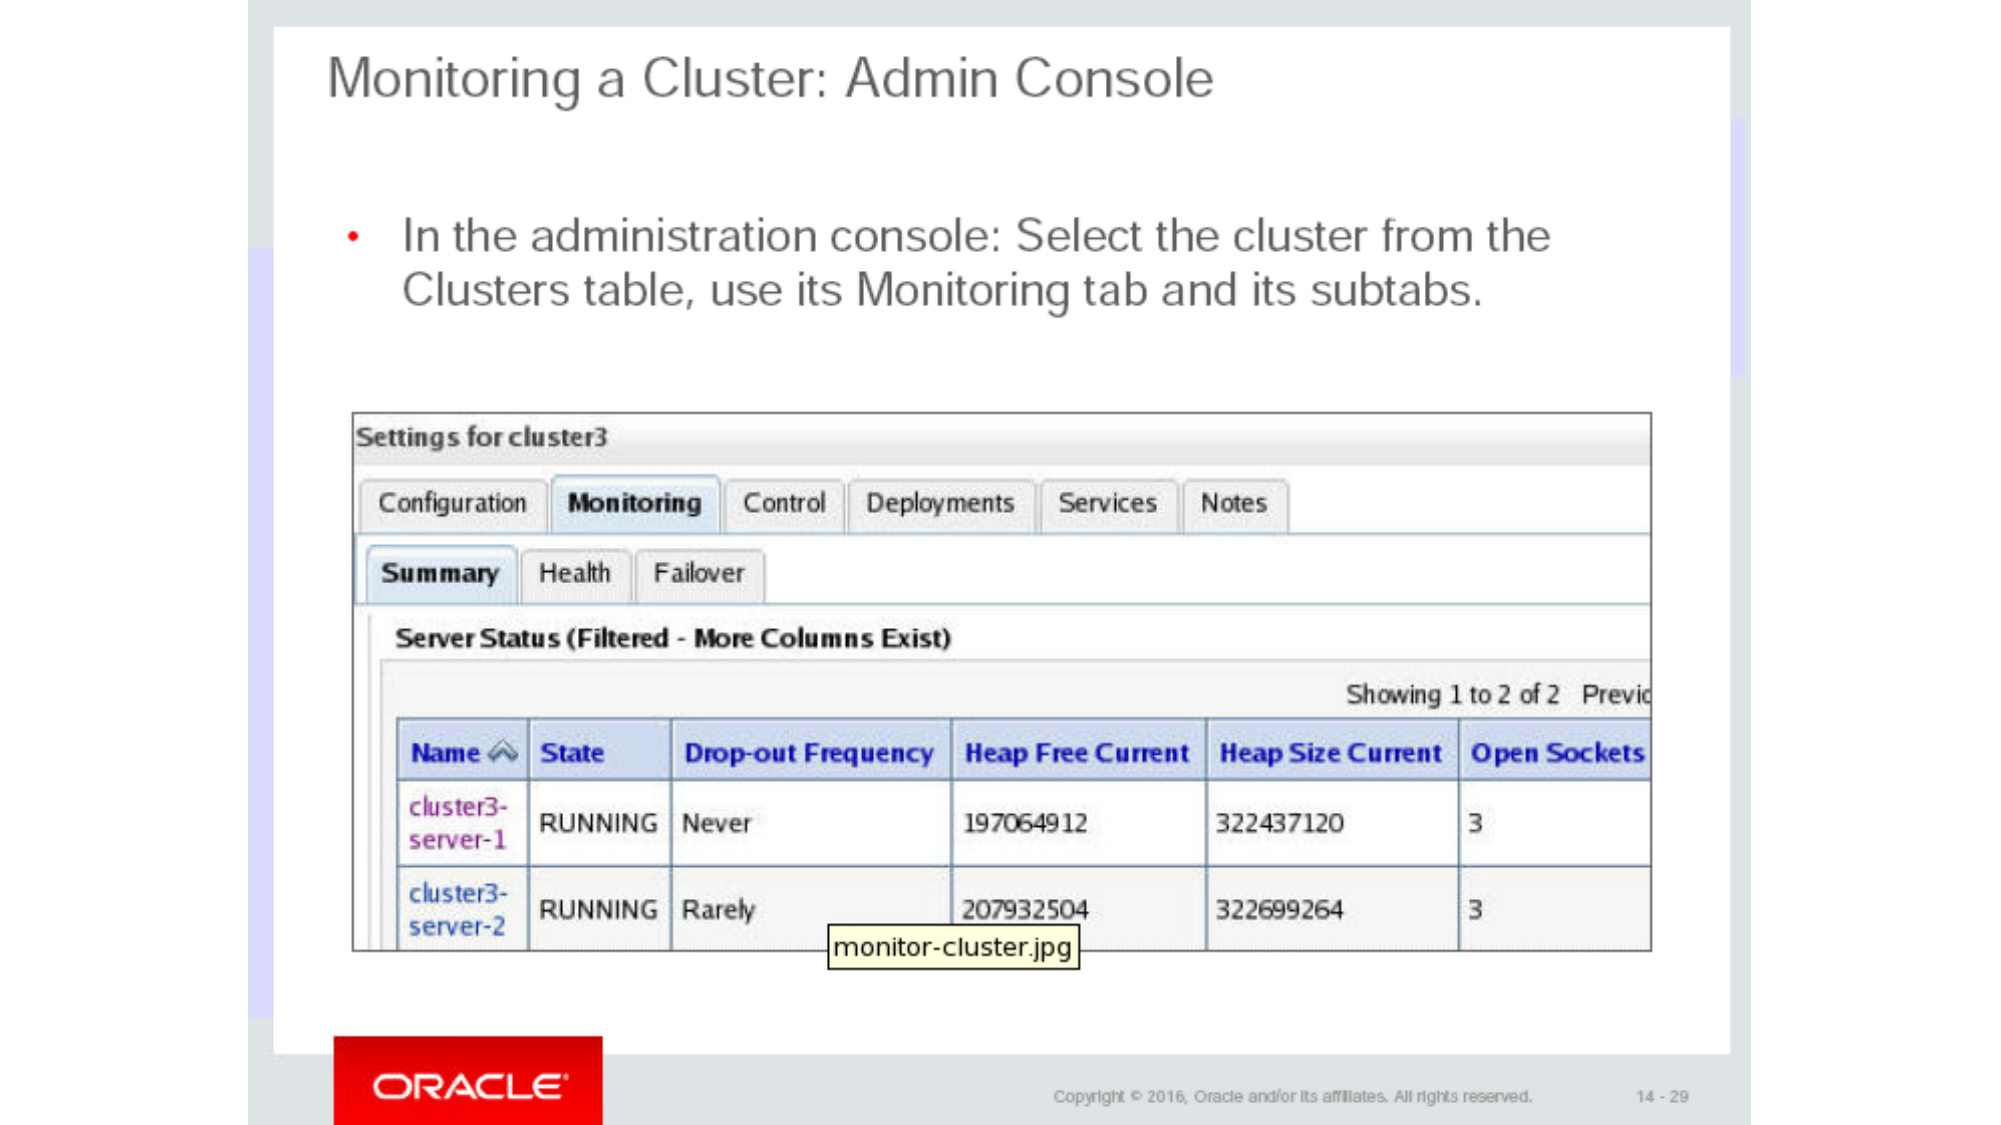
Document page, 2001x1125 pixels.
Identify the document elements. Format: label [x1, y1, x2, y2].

picture [248, 0, 1751, 1125]
